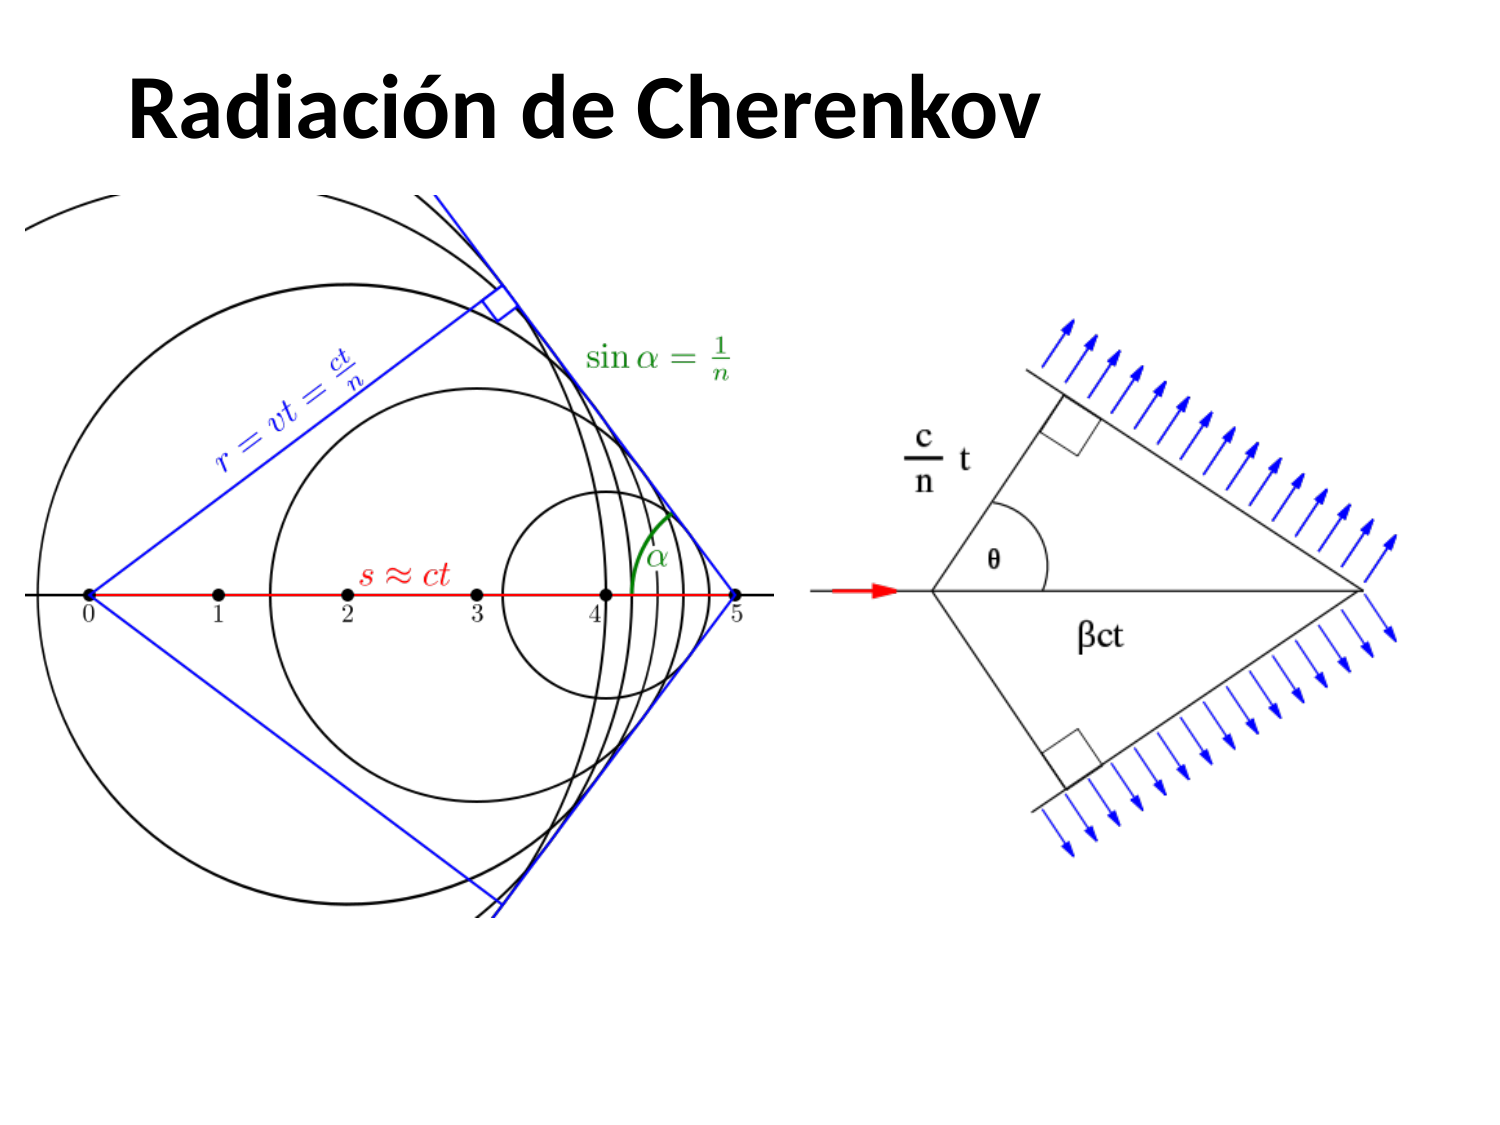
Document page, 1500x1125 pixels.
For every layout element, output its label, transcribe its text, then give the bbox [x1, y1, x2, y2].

picture [808, 314, 1400, 864]
picture [25, 195, 774, 918]
text_box Radiación de Cherenkov [112, 42, 1388, 161]
